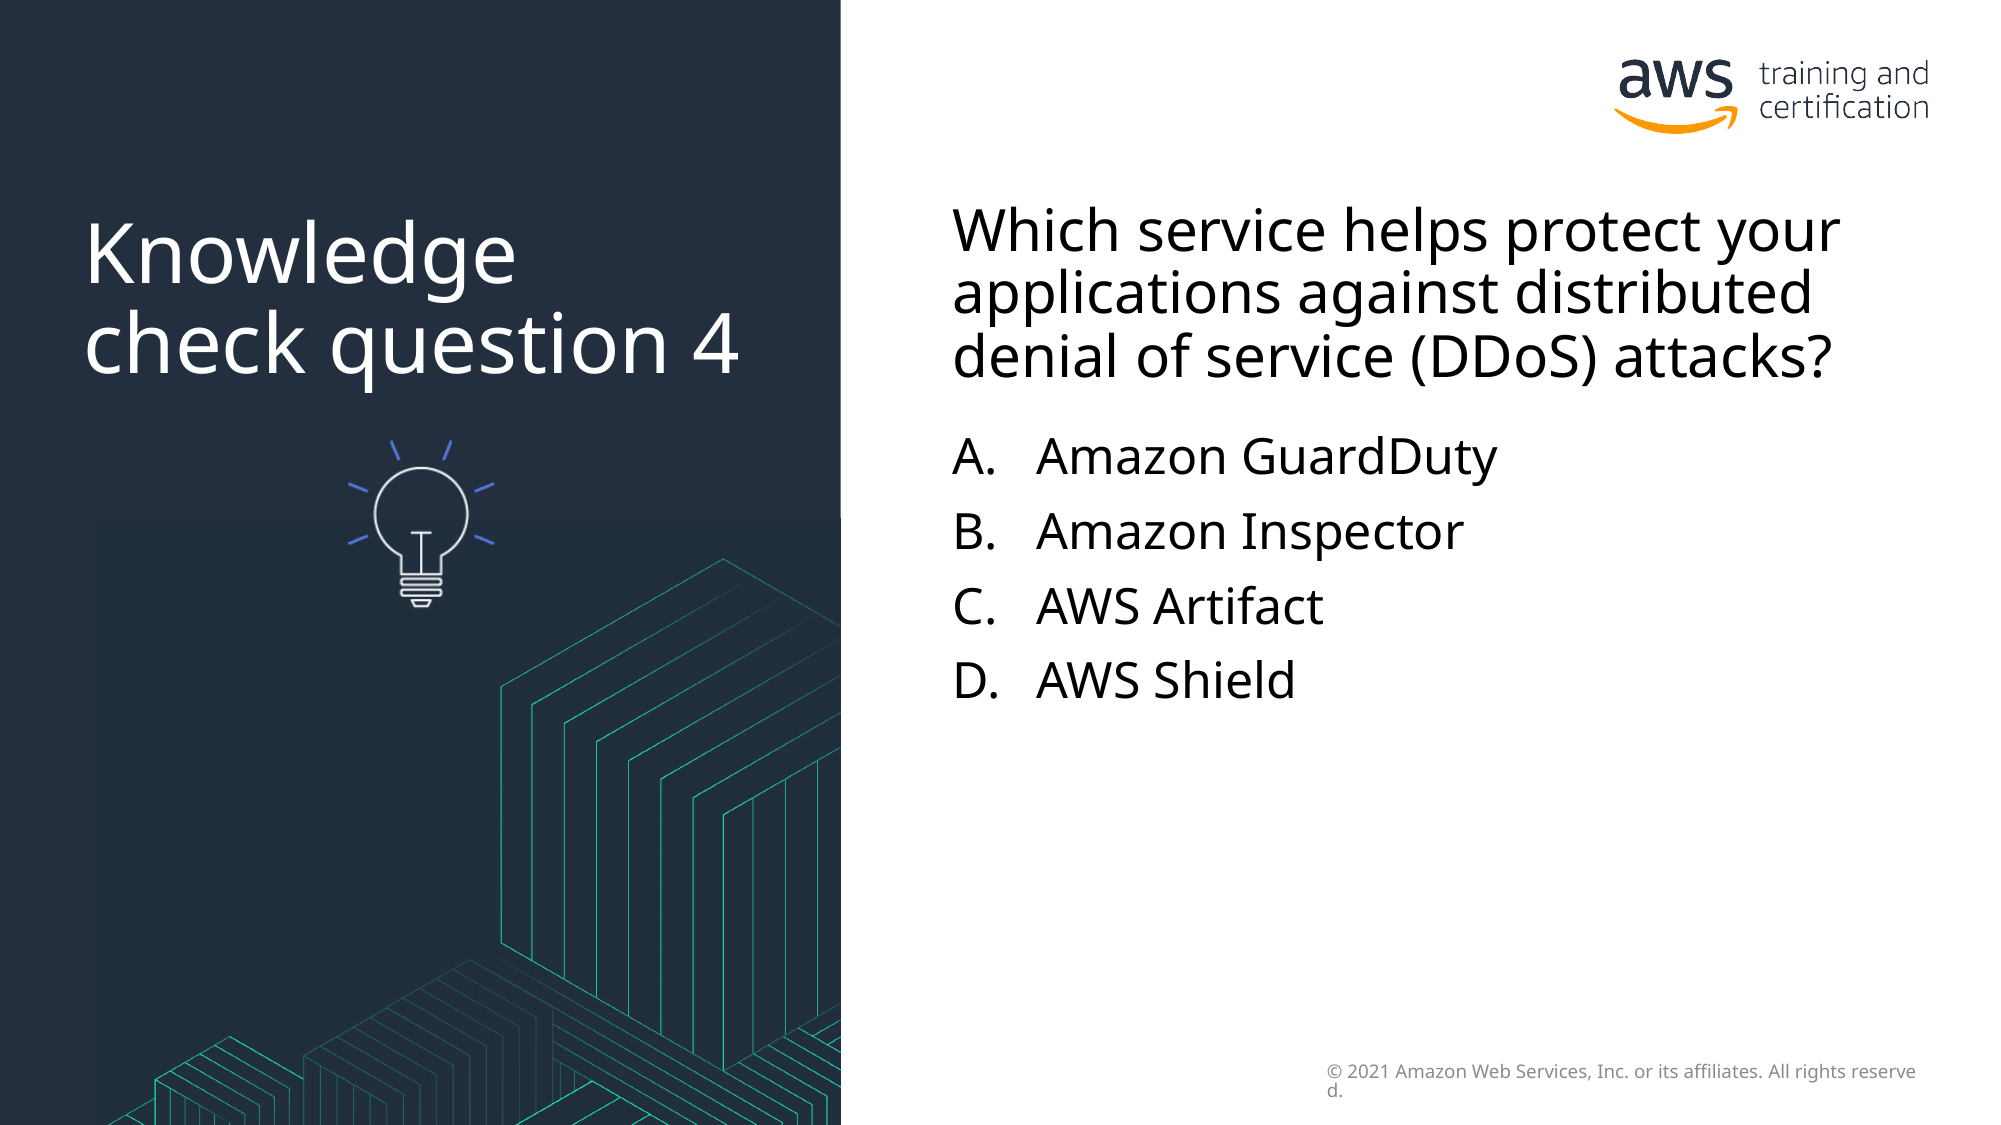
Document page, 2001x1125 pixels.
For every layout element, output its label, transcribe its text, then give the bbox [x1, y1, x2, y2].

picture [1614, 59, 1928, 134]
title Knowledge check question 4 [68, 193, 769, 411]
footer © 2021 Amazon Web Services, Inc. or its affiliates. All rights reserved. [1311, 1042, 1932, 1103]
list Which service helps protect your applications against distributed denial of service (DDoS) attacks? Amazon GuardDuty Amazon Inspector AWS Artifact AWS Shield [937, 193, 1884, 984]
slide_number [69, 1042, 520, 1103]
picture [96, 410, 841, 1125]
